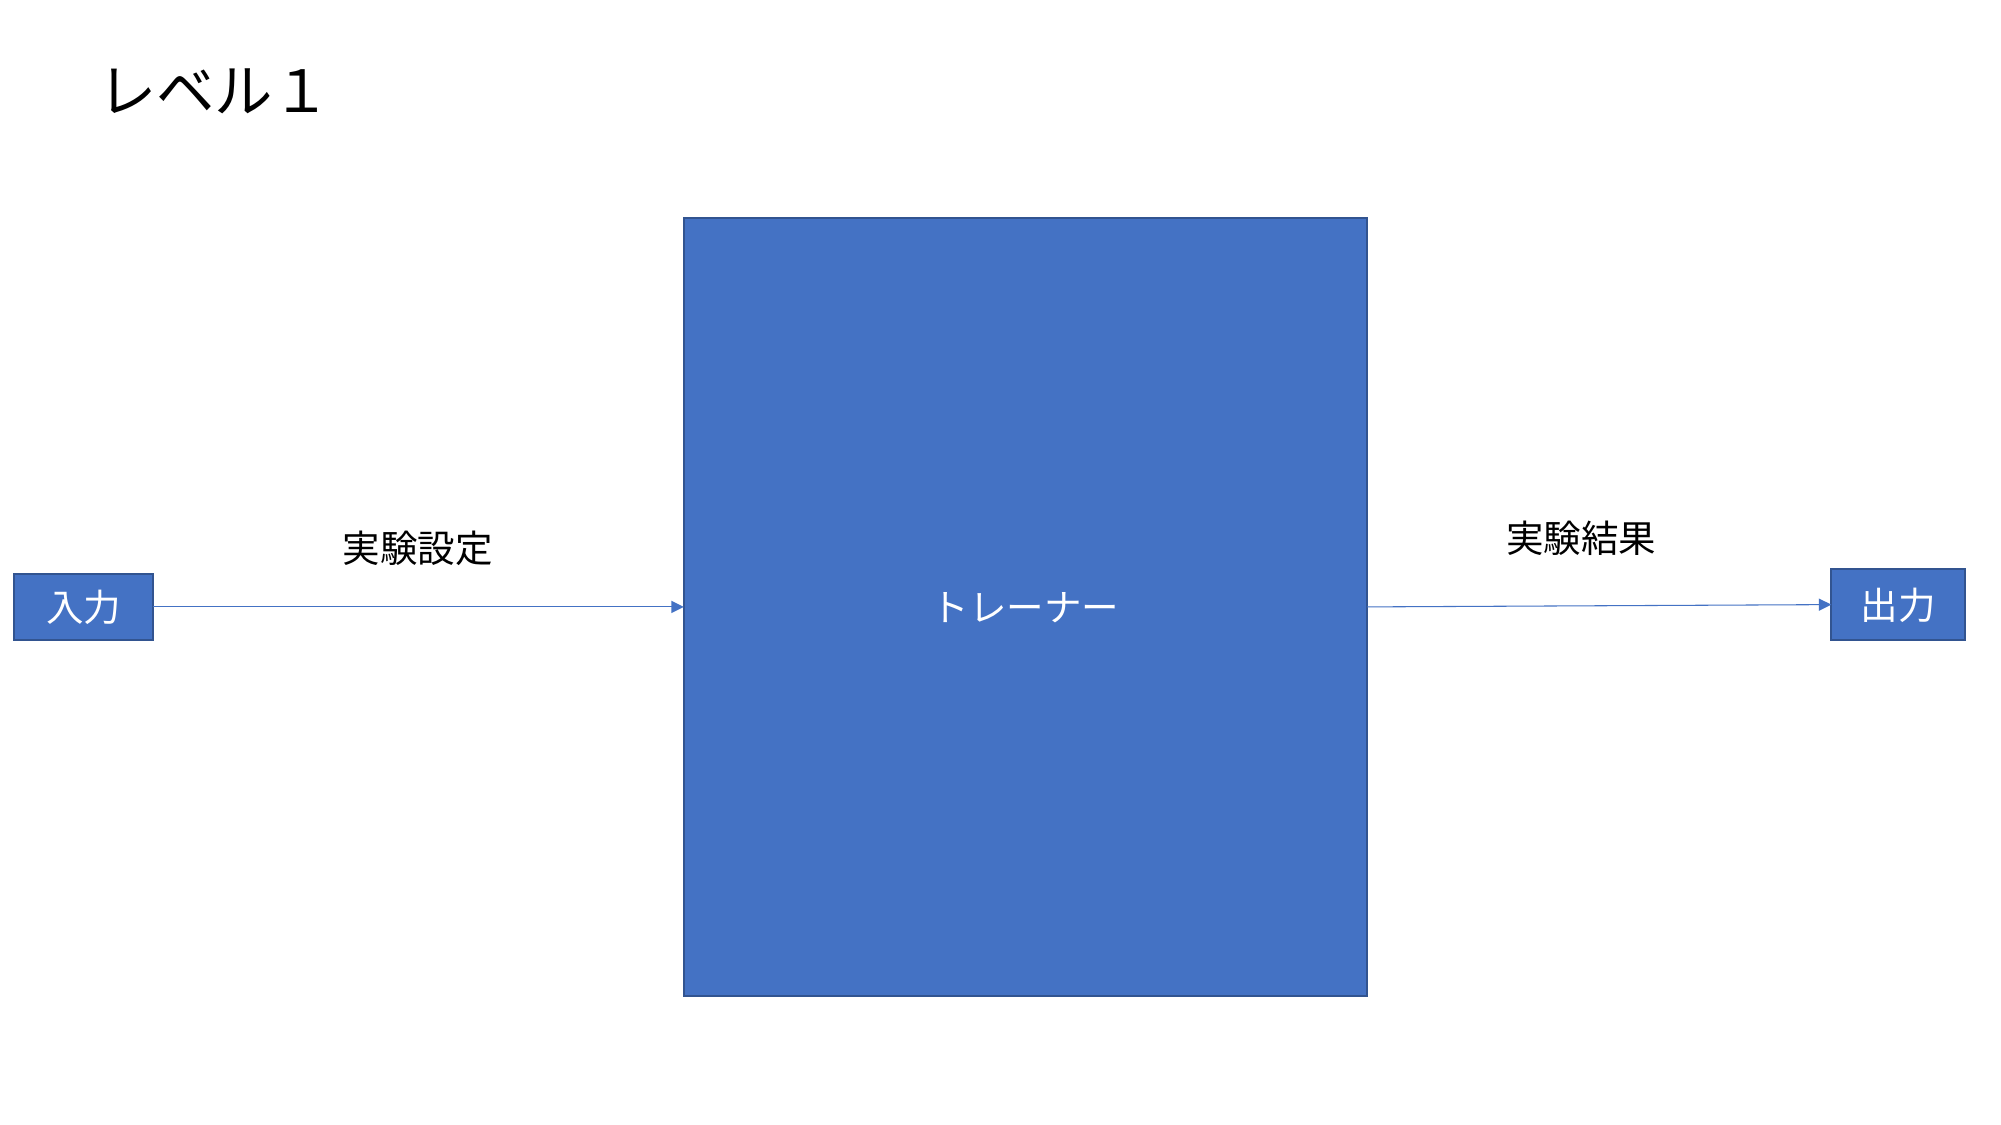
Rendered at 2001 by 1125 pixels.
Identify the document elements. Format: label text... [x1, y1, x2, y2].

text_box 実験結果 [1491, 507, 1793, 568]
text_box 出力 [1830, 568, 1966, 641]
text_box 実験設定 [328, 517, 630, 578]
text_box 入力 [13, 573, 154, 641]
text_box トレーナー [683, 217, 1368, 997]
text_box レベル１ [83, 46, 385, 132]
